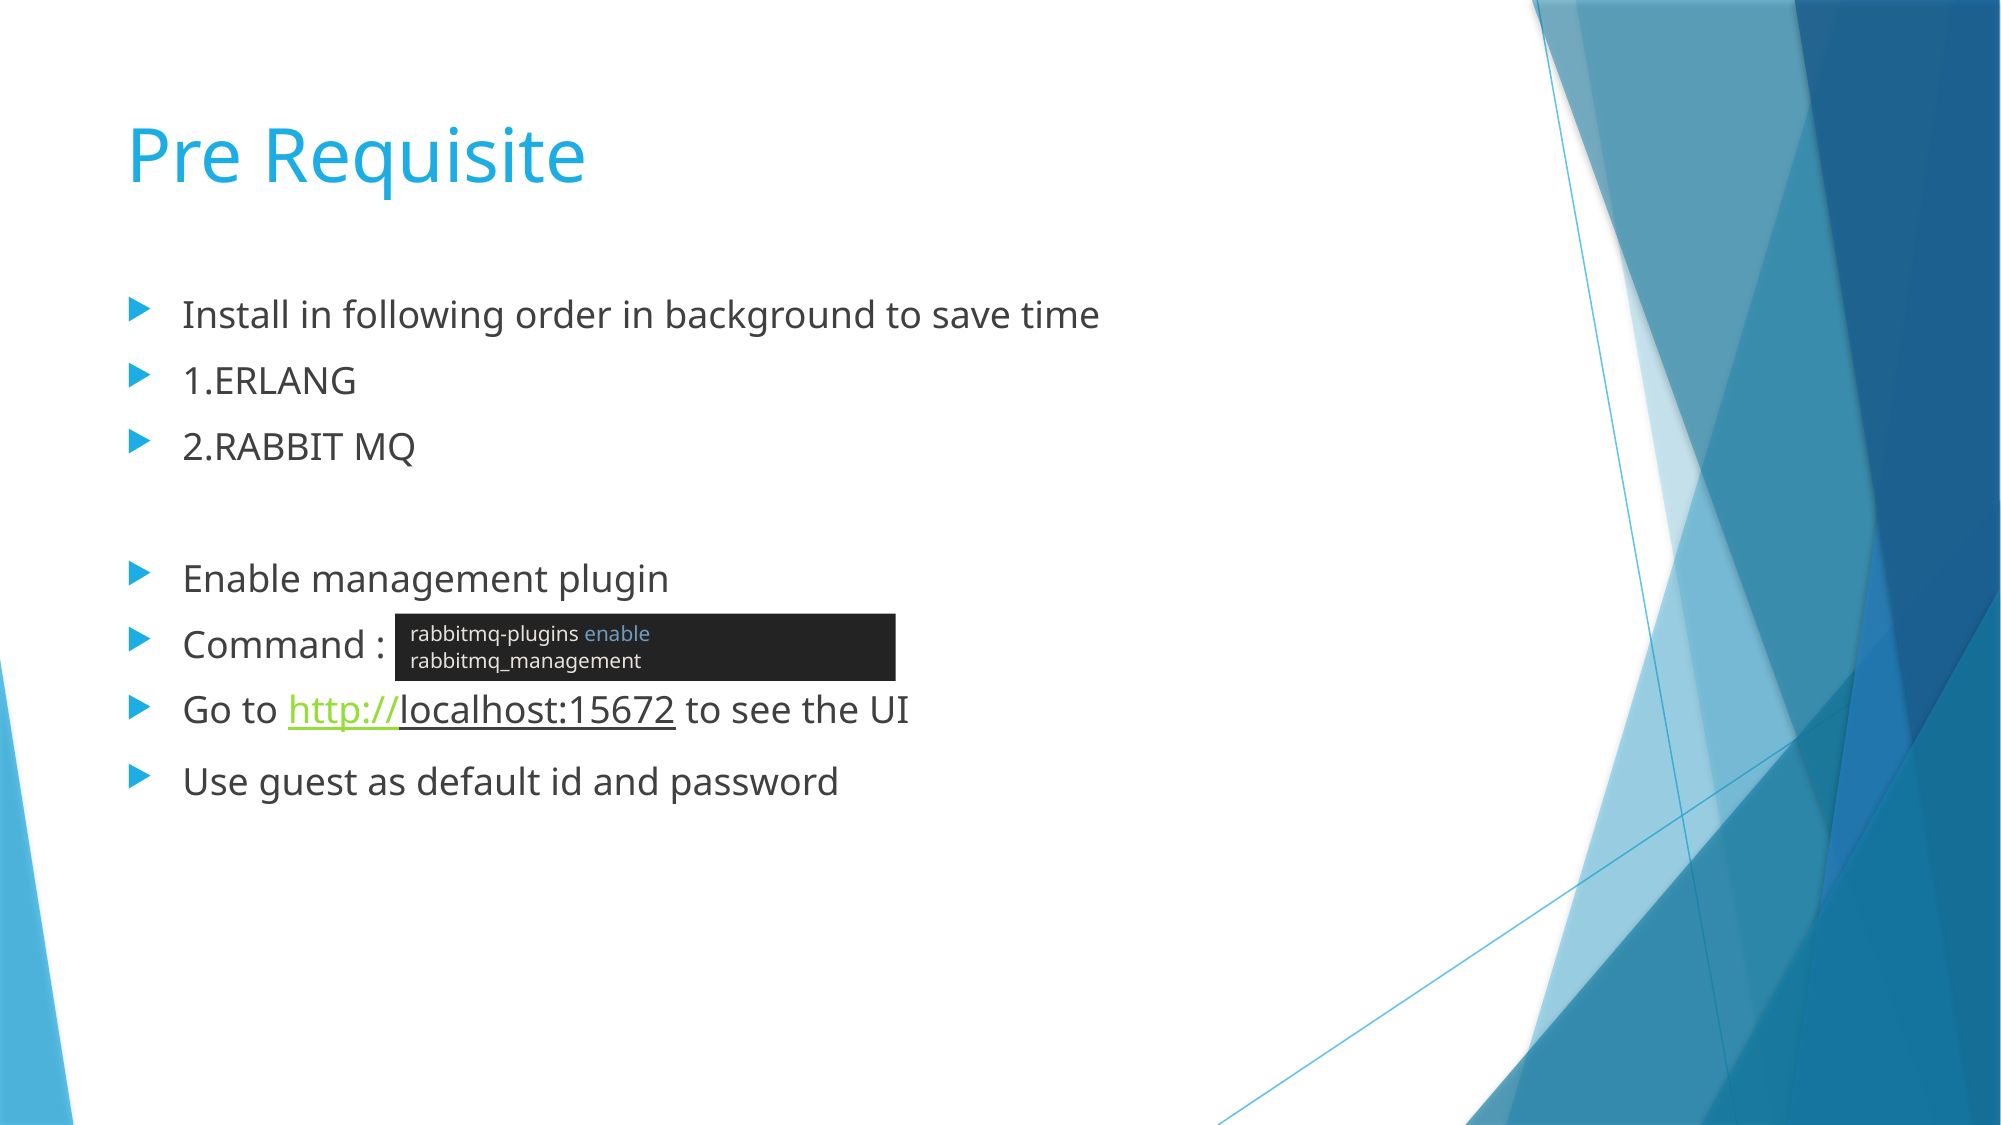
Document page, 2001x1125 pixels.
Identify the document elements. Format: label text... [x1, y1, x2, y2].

text_box rabbitmq-plugins enable rabbitmq_management [395, 613, 896, 681]
list Install in following order in background to save time 1.ERLANG 2.RABBIT MQ Enable management plugin Command : Go to http://localhost:15672 to see the UI Use guest as default id and password [111, 283, 1522, 921]
title Pre Requisite [111, 99, 1522, 283]
